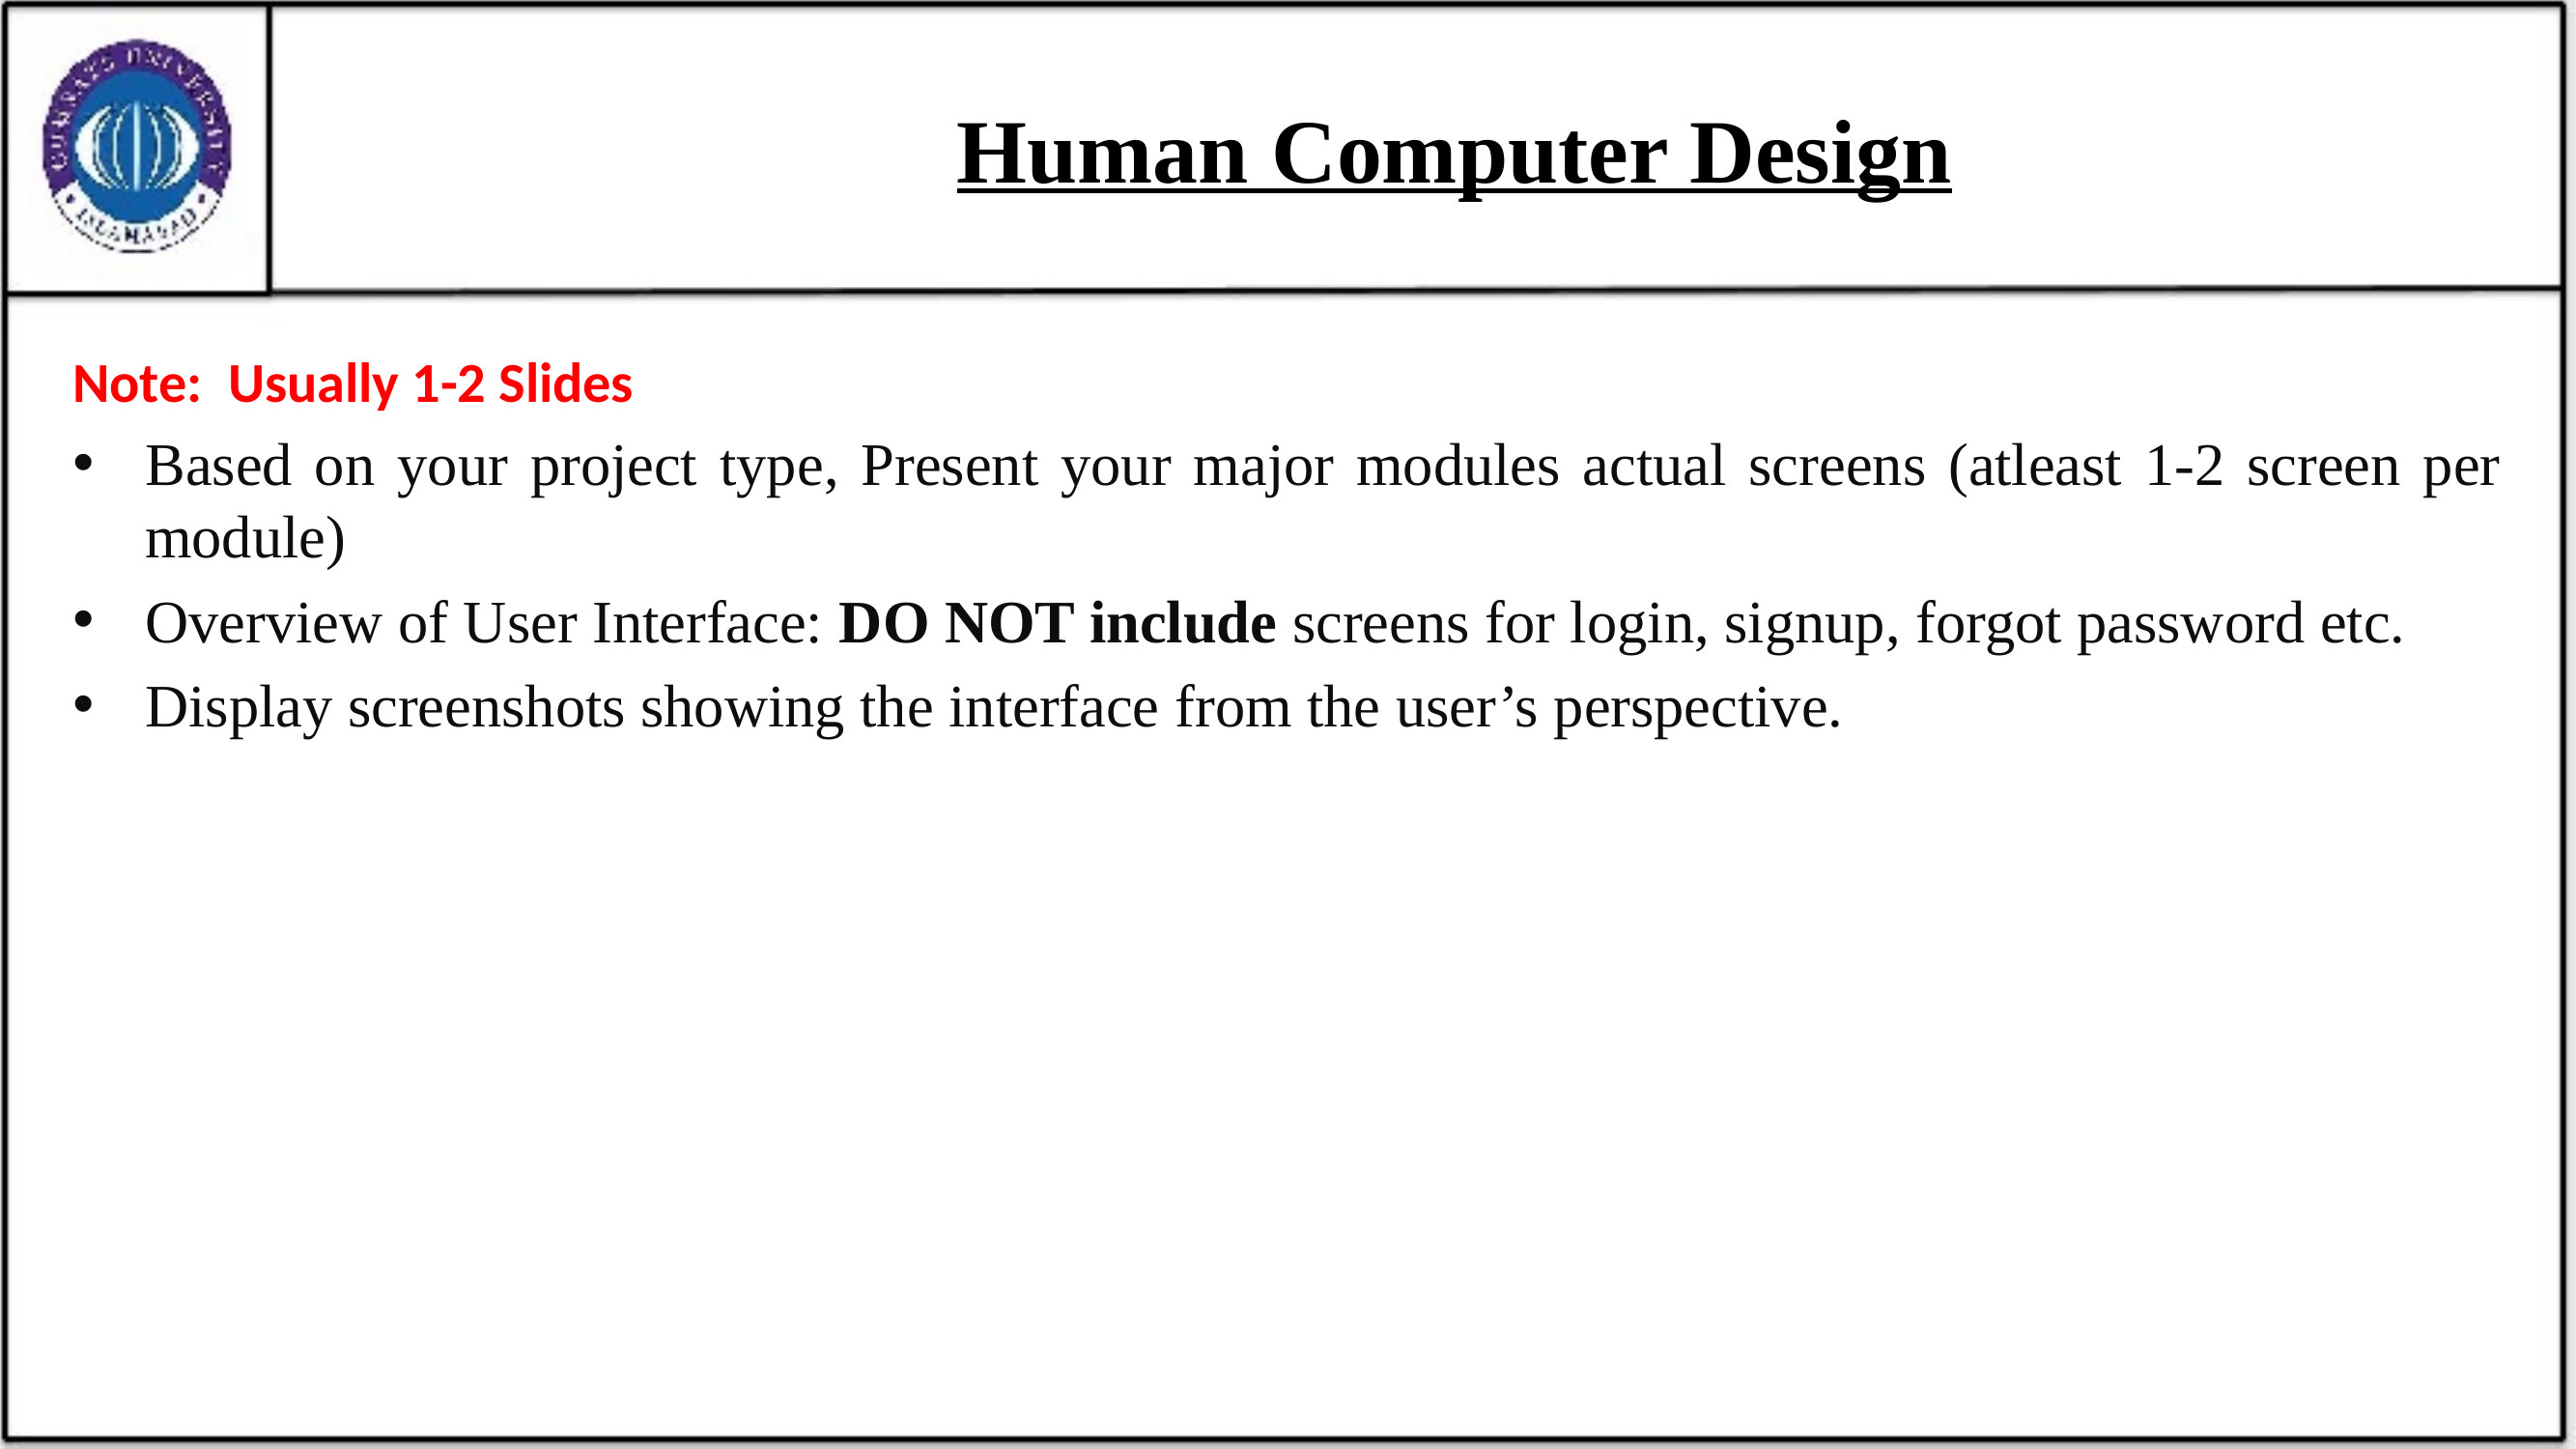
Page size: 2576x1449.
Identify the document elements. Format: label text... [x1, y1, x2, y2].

title Human Computer Design [389, 84, 2520, 266]
text_box Note: Usually 1-2 Slides Based on your project type, Present your major modules actual screens (atleast 1-2 screen per module) Overview of User Interface: DO NOT include screens for login, signup, forgot password etc. Display screenshots showing the interface from the user’s perspective. [56, 337, 2520, 1304]
picture [0, 0, 2576, 1449]
